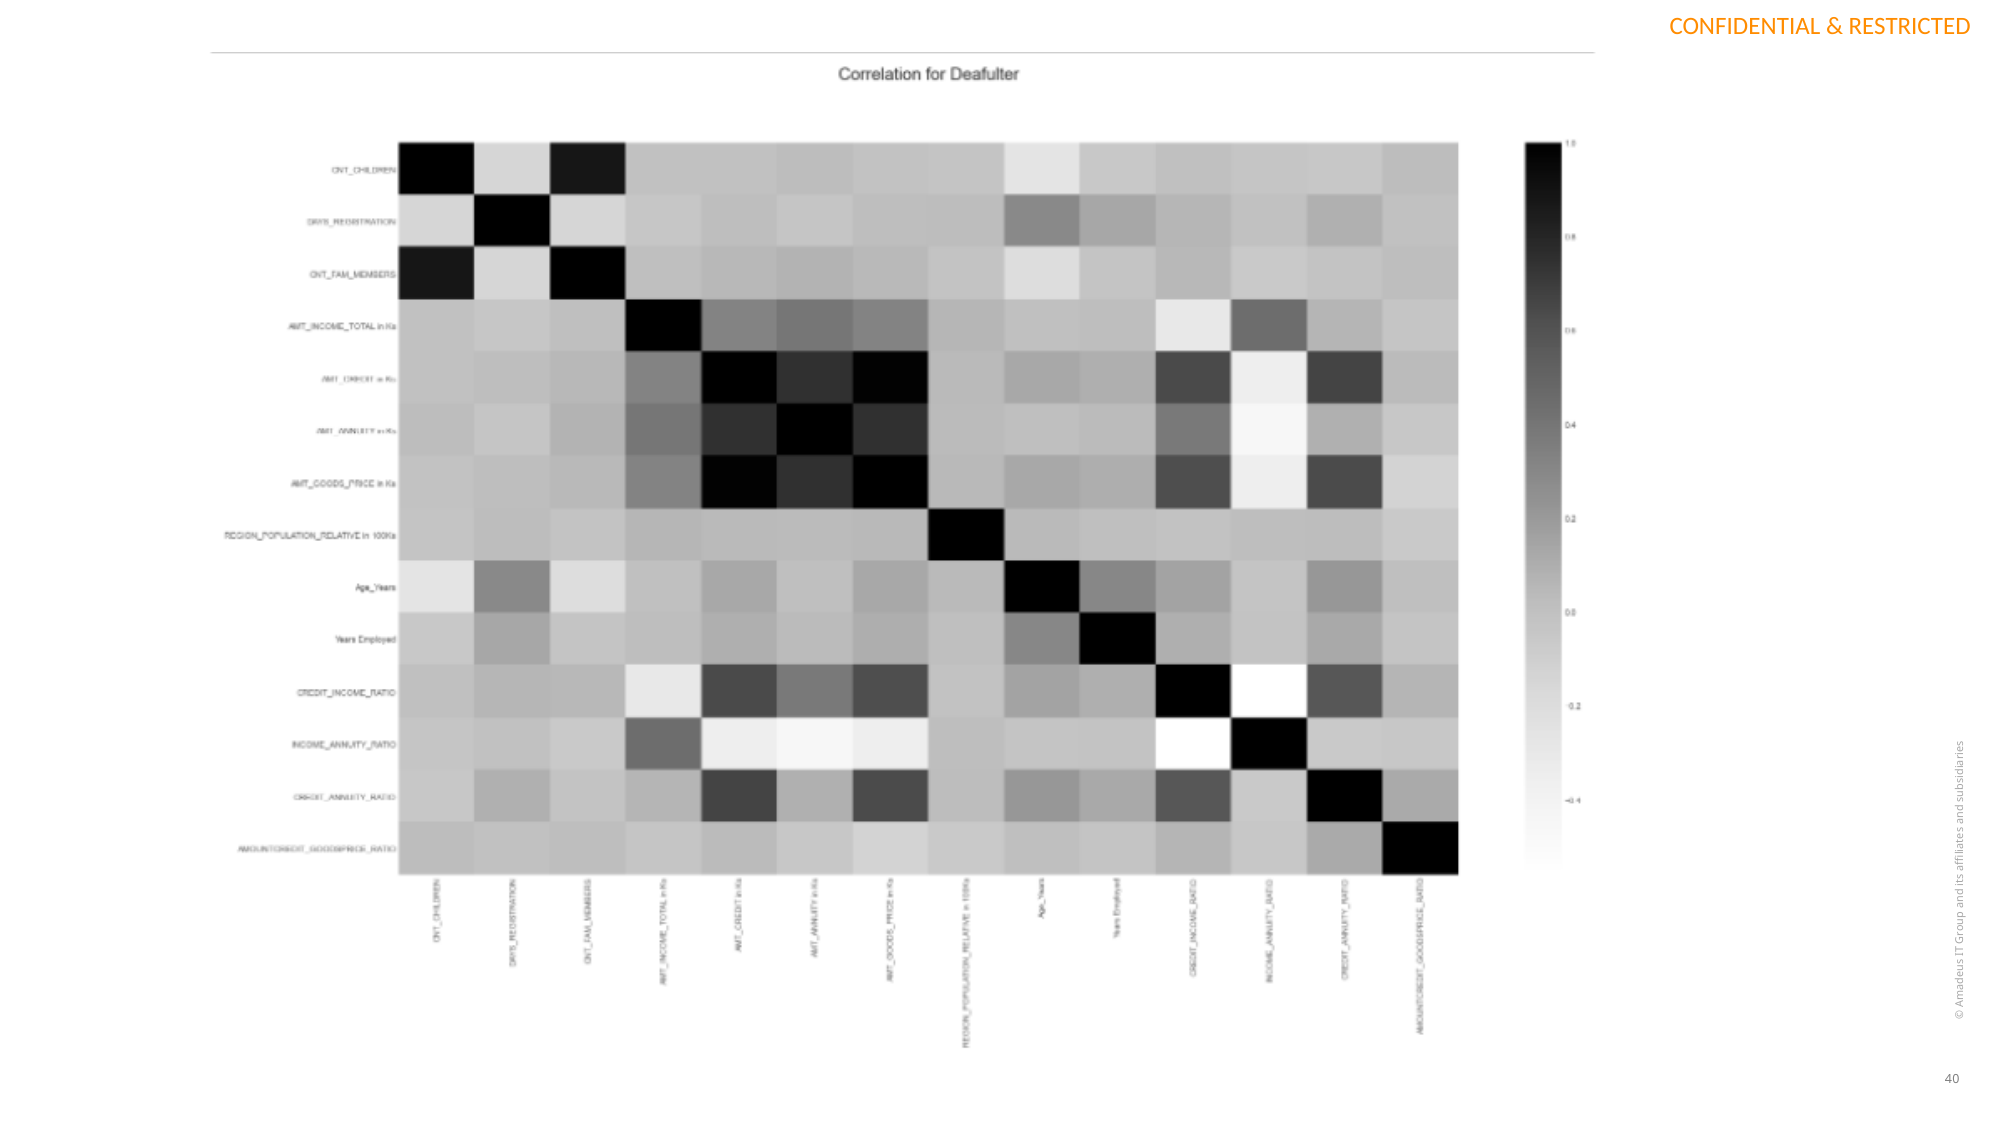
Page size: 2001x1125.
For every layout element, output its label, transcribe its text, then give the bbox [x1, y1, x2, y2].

slide_number 40 [1931, 1072, 1973, 1088]
footer © Amadeus IT Group and its affiliates and subsidiaries [1941, 528, 1979, 1035]
picture [137, 52, 1604, 1058]
